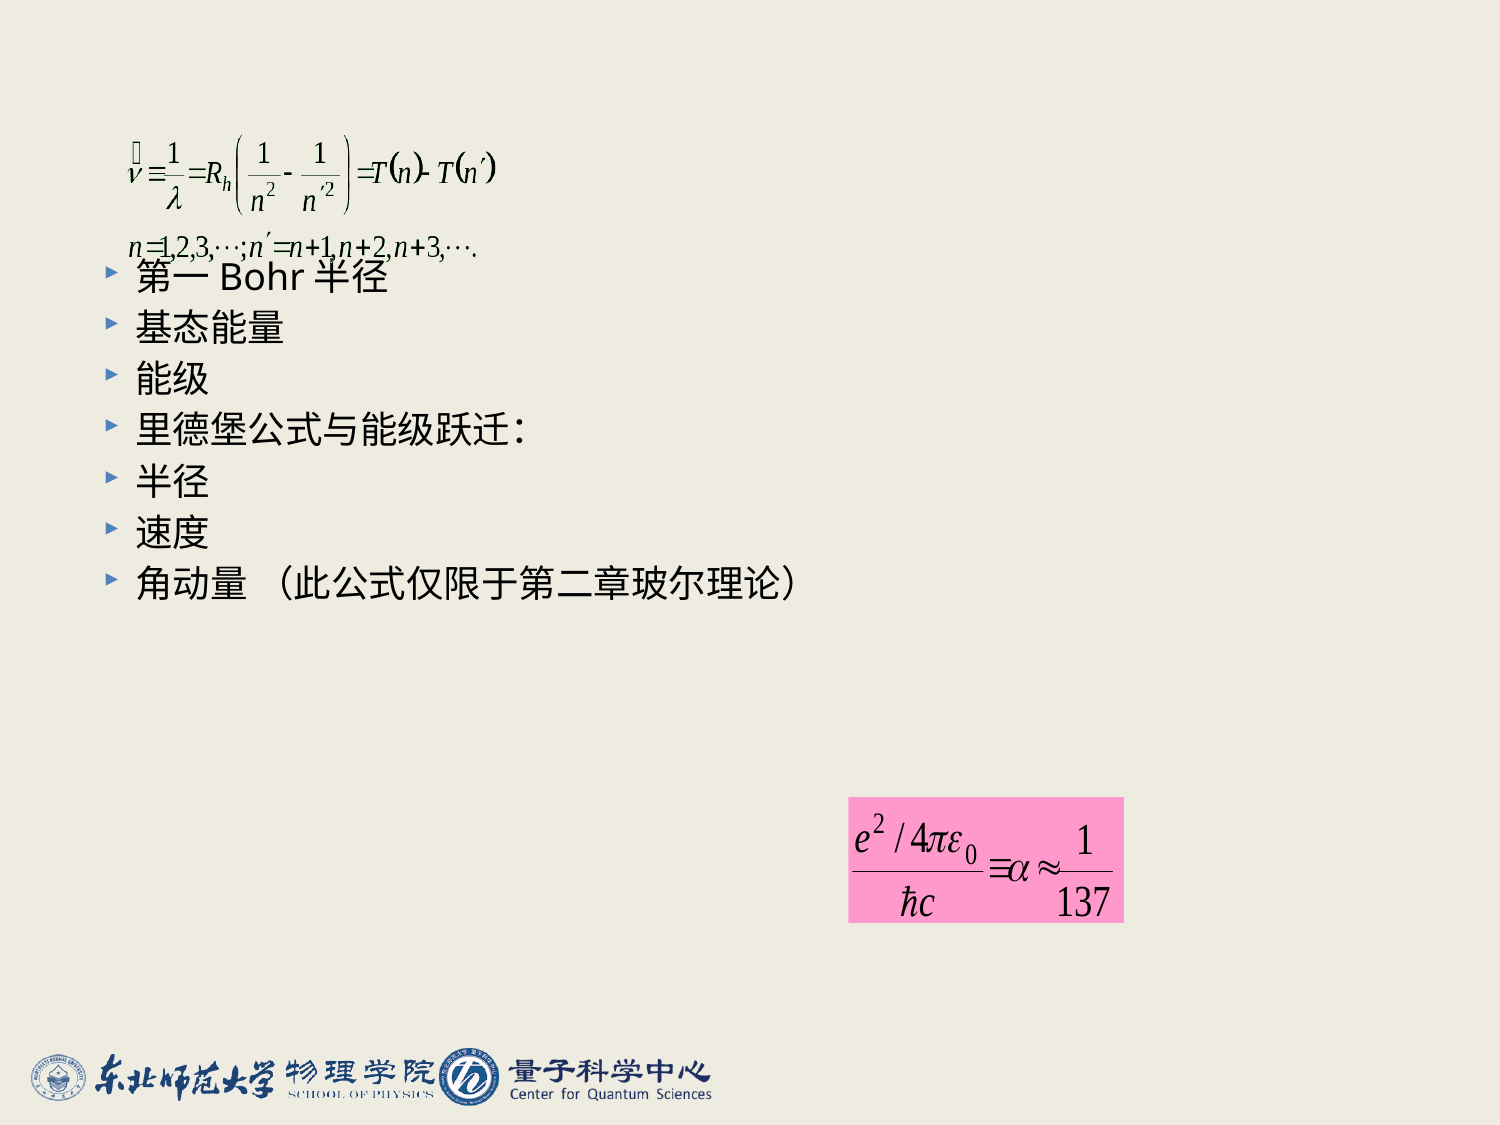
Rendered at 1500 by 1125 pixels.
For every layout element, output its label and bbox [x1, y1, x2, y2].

picture [848, 796, 1125, 924]
picture [125, 125, 501, 269]
picture [20, 1046, 719, 1108]
